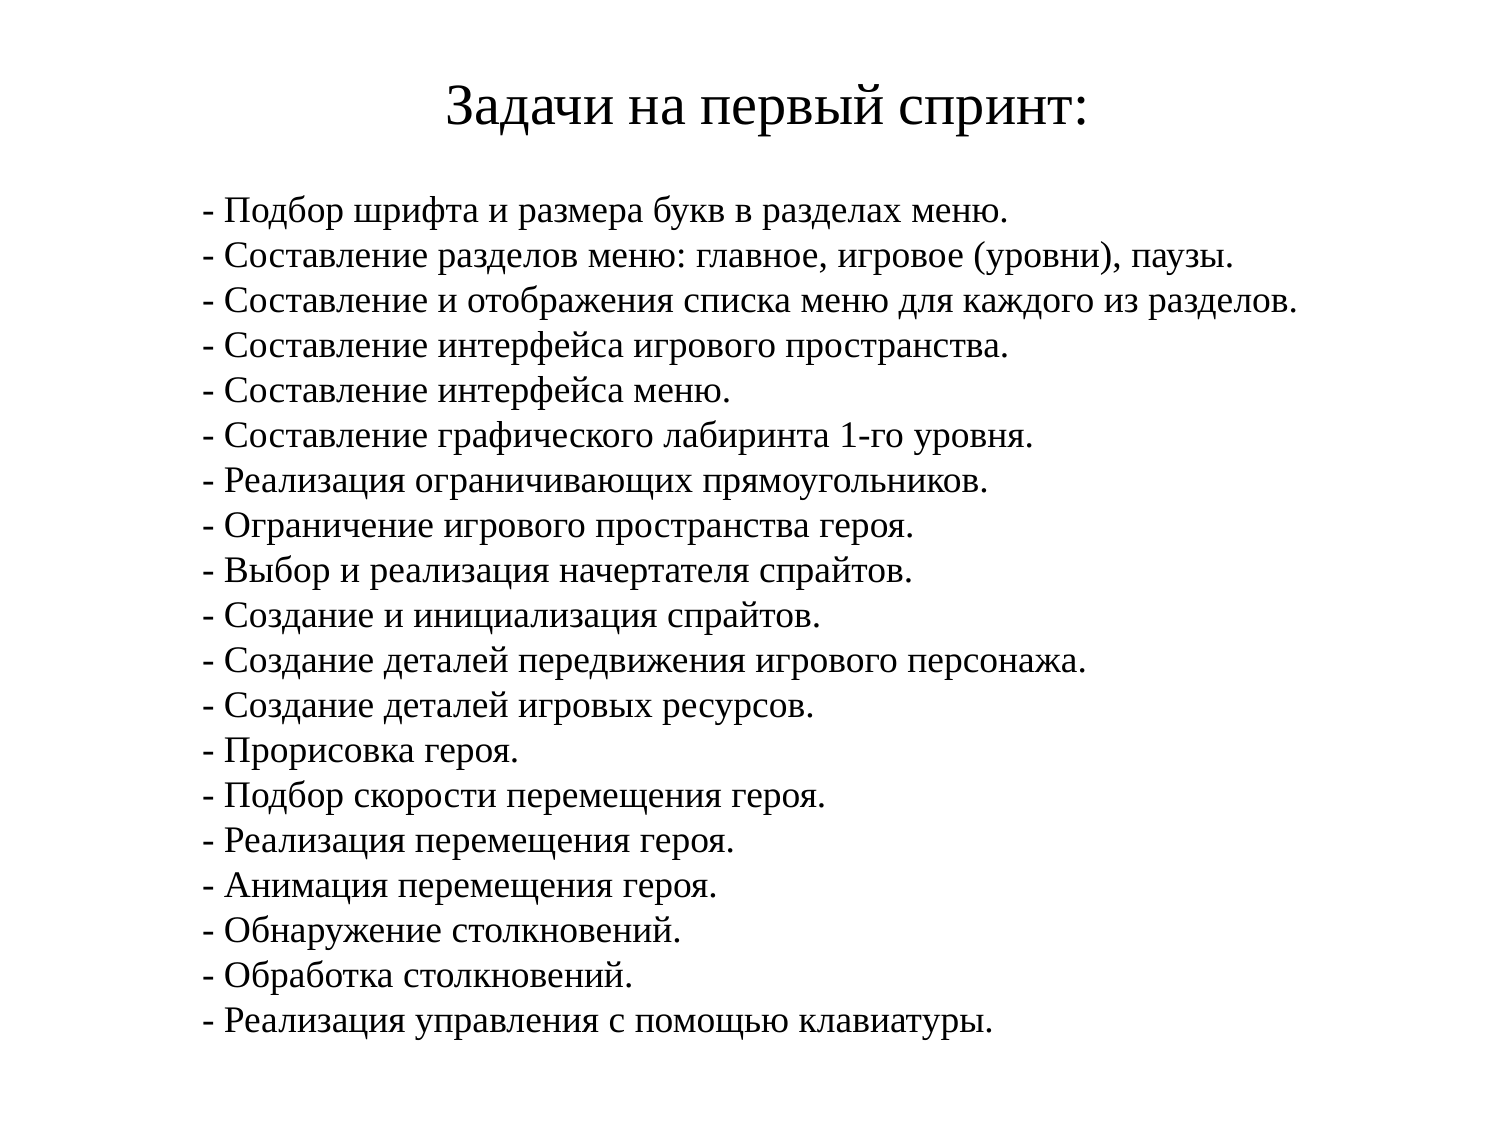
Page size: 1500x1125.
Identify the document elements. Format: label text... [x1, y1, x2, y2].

text_box Задачи на первый спринт: [304, 58, 1231, 144]
text_box - Подбор шрифта и размера букв в разделах меню. - Составление разделов меню: главное, игровое (уровни), паузы. - Составление и отображения списка меню для каждого из разделов. - Составление интерфейса игрового пространства. - Составление интерфейса меню. - Составление графического лабиринта 1-го уровня. - Реализация ограничивающих прямоугольников. - Ограничение игрового пространства героя. - Выбор и реализация начертателя спрайтов. - Создание и инициализация спрайтов. - Создание деталей передвижения игрового персонажа. - Создание деталей игровых ресурсов. - Прорисовка героя. - Подбор скорости перемещения героя. - Реализация перемещения героя. - Анимация перемещения героя. - Обнаружение столкновений. - Обработка столкновений. - Реализация управления с помощью клавиатуры. [112, 177, 1412, 1098]
